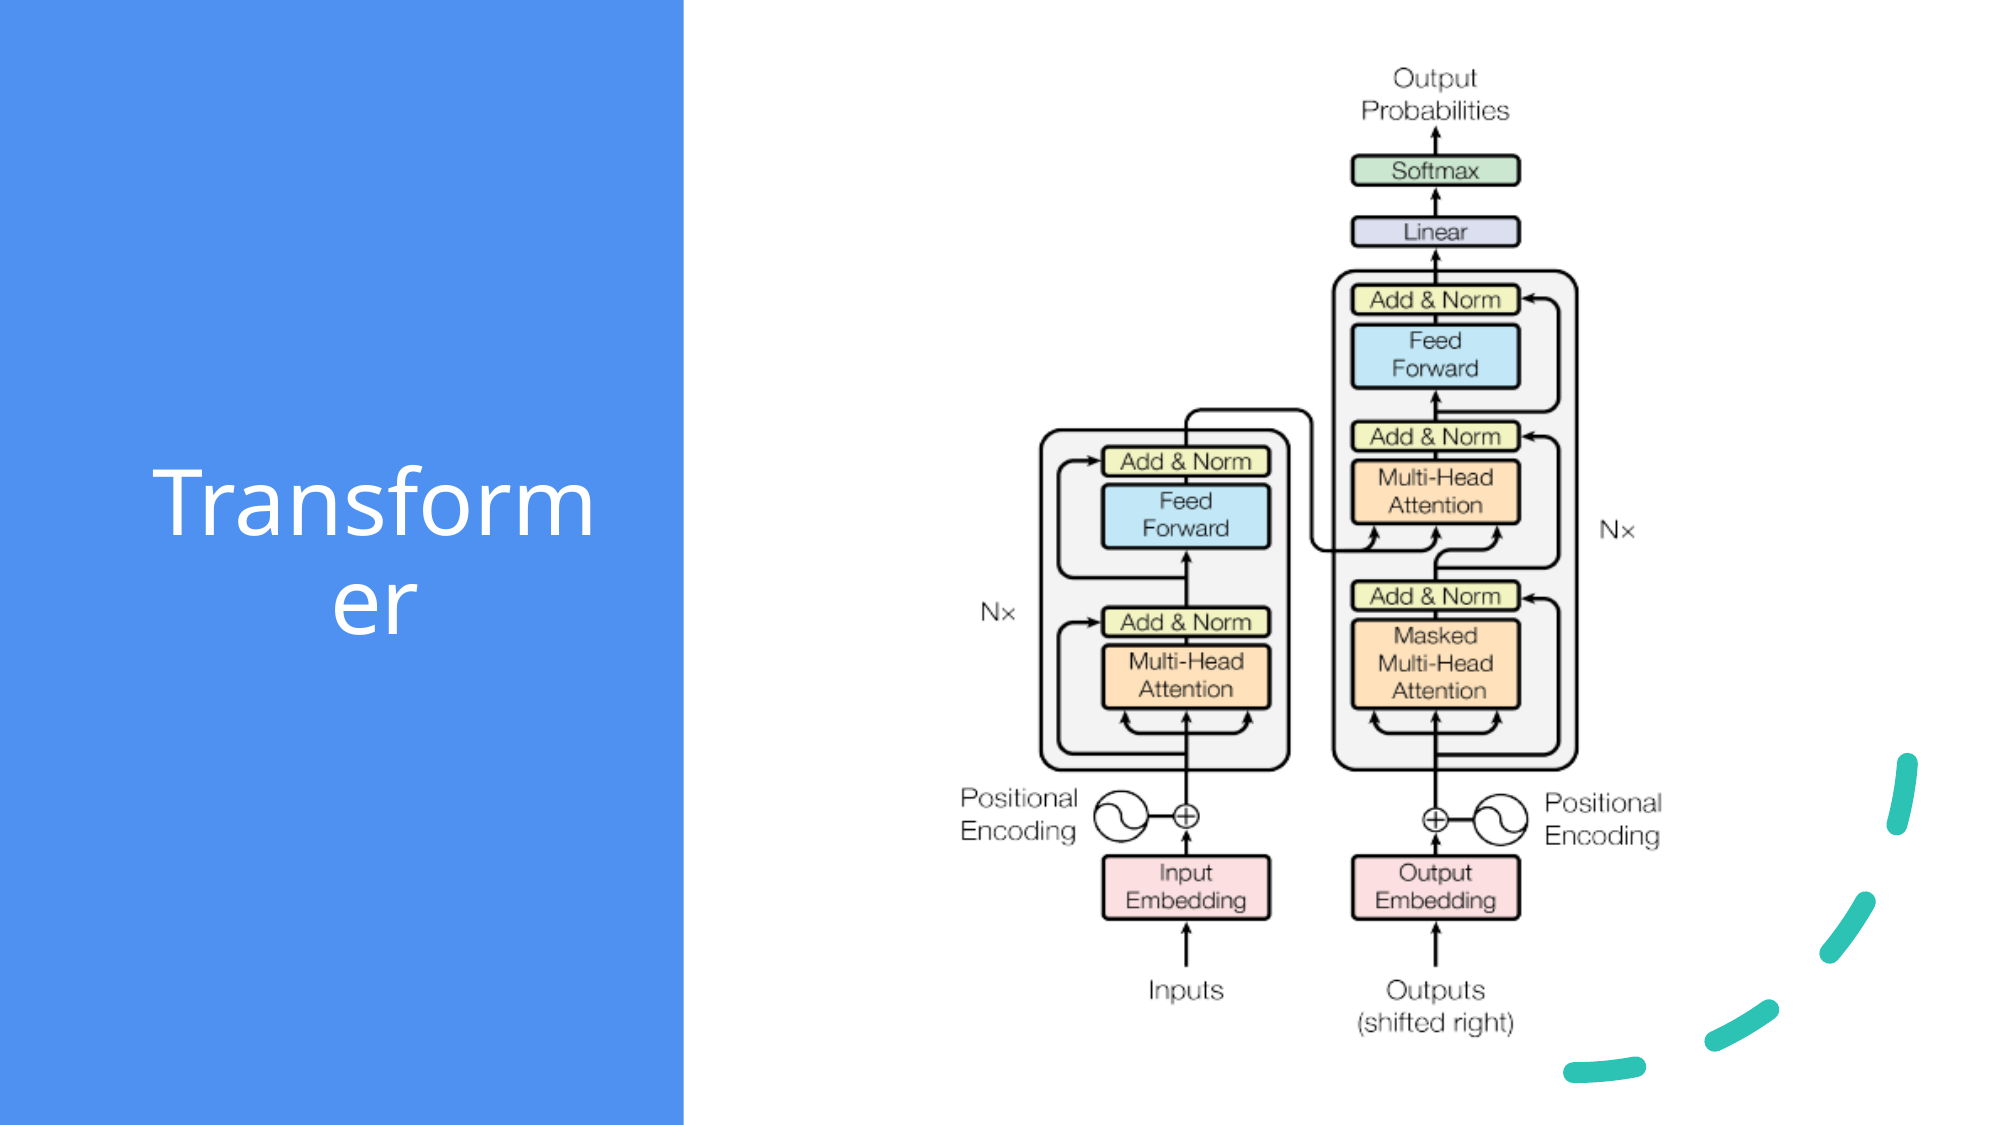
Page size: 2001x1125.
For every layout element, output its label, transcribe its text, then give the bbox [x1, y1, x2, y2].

text_box [685, 0, 2000, 1125]
text_box [0, 0, 685, 1125]
text_box [1572, 737, 1909, 1074]
picture [917, 52, 1685, 1042]
title Transformer [112, 97, 638, 1014]
